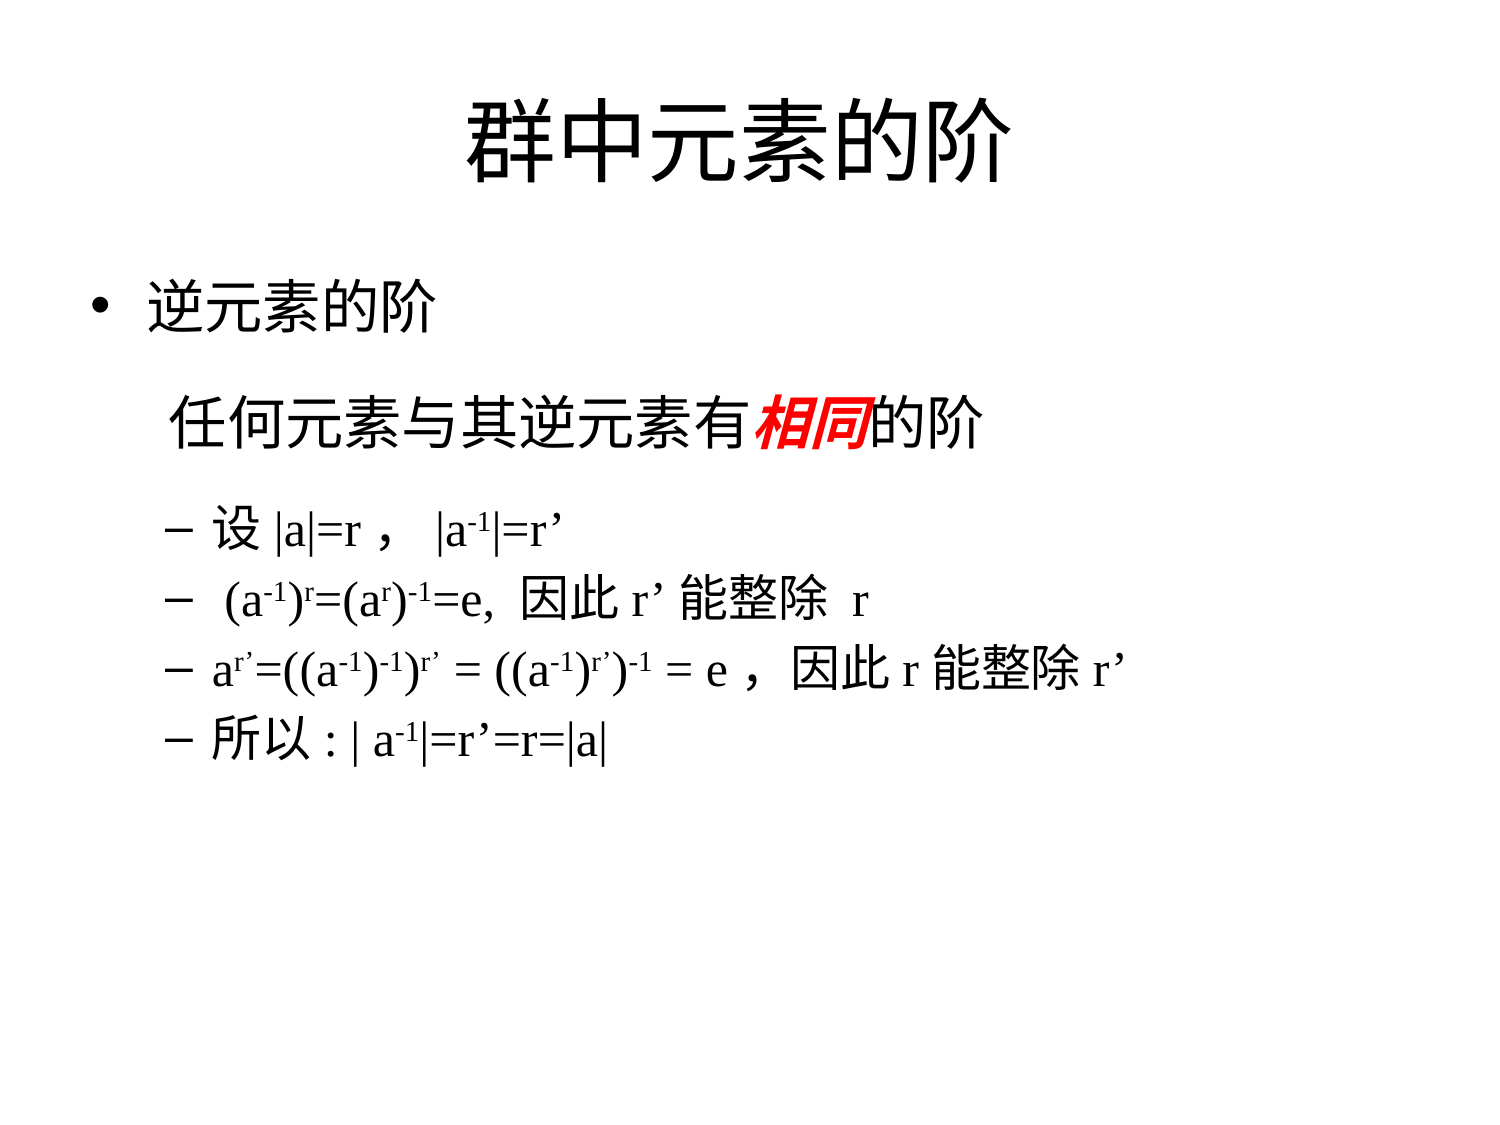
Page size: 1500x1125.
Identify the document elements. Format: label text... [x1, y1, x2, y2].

list 逆元素的阶 任何元素与其逆元素有相同的阶 设|a|=r，|a-1|=r’ (a-1)r=(ar)-1=e, 因此r’能整除 r ar’=((a-1)-1)r’ = ((a-1)r’)-1 = e，因此r能整除r’ 所以: | a-1|=r’=r=|a| [75, 262, 1425, 1005]
title 群中元素的阶 [75, 45, 1425, 233]
